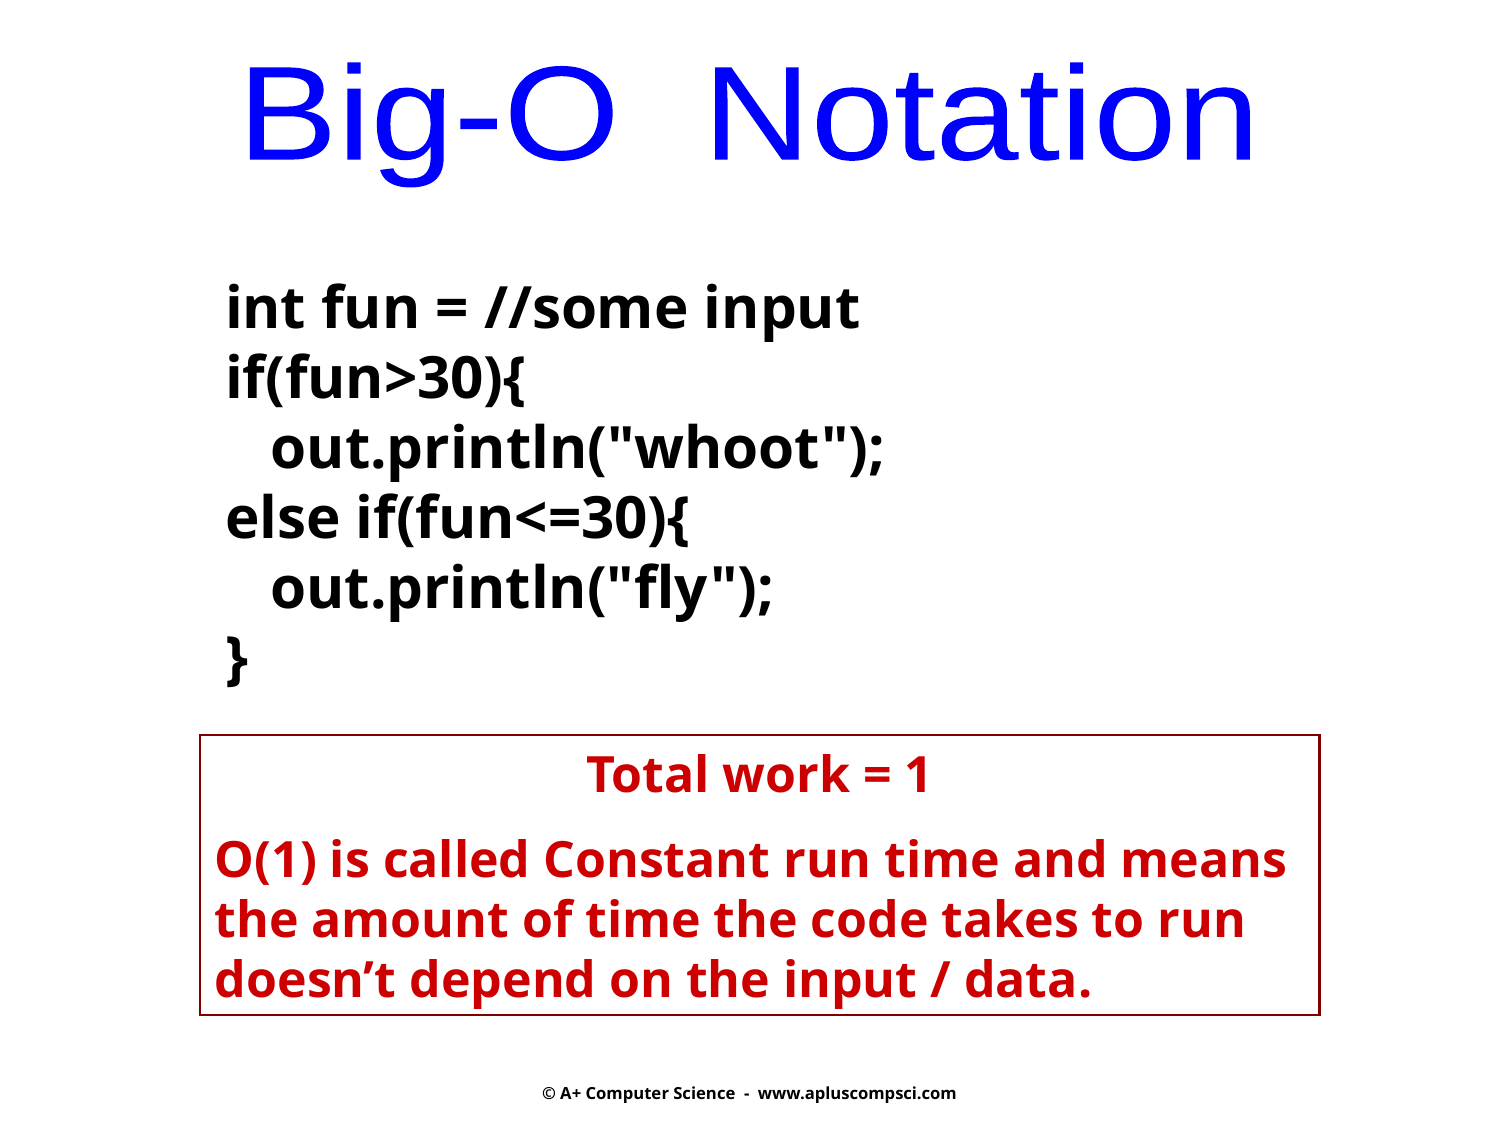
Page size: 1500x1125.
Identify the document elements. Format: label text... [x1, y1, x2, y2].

footer © A+ Computer Science - www.apluscompsci.com [512, 1025, 988, 1100]
text_box Total work = 1 O(1) is called Constant run time and means the amount of time the code takes to run doesn’t depend on the input / data. [199, 735, 1320, 1015]
text_box int fun = //some input if(fun>30){ out.println("whoot"); else if(fun<=30){ out.println("fly"); } [209, 262, 901, 698]
